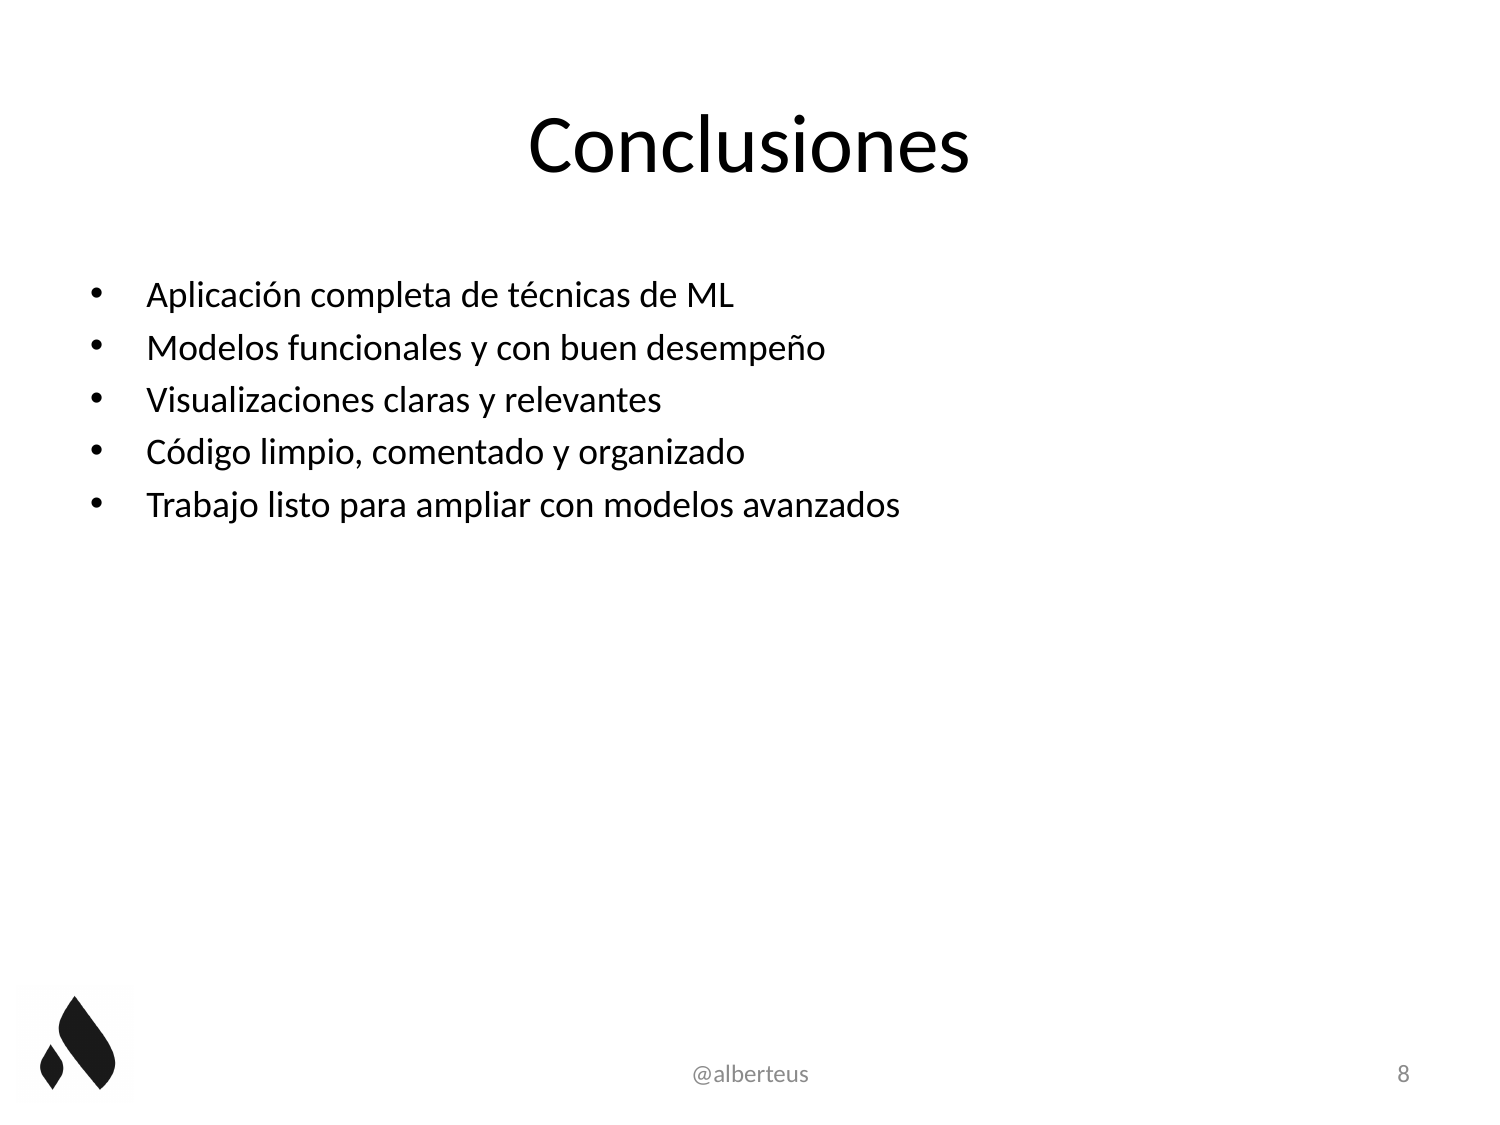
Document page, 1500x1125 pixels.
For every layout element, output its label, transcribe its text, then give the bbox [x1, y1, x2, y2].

slide_number 8 [1074, 1042, 1425, 1103]
footer @alberteus [512, 1042, 988, 1103]
list Aplicación completa de técnicas de ML Modelos funcionales y con buen desempeño Visualizaciones claras y relevantes Código limpio, comentado y organizado Trabajo listo para ampliar con modelos avanzados [75, 262, 1425, 1005]
picture [16, 985, 134, 1103]
title Conclusiones [75, 45, 1425, 233]
